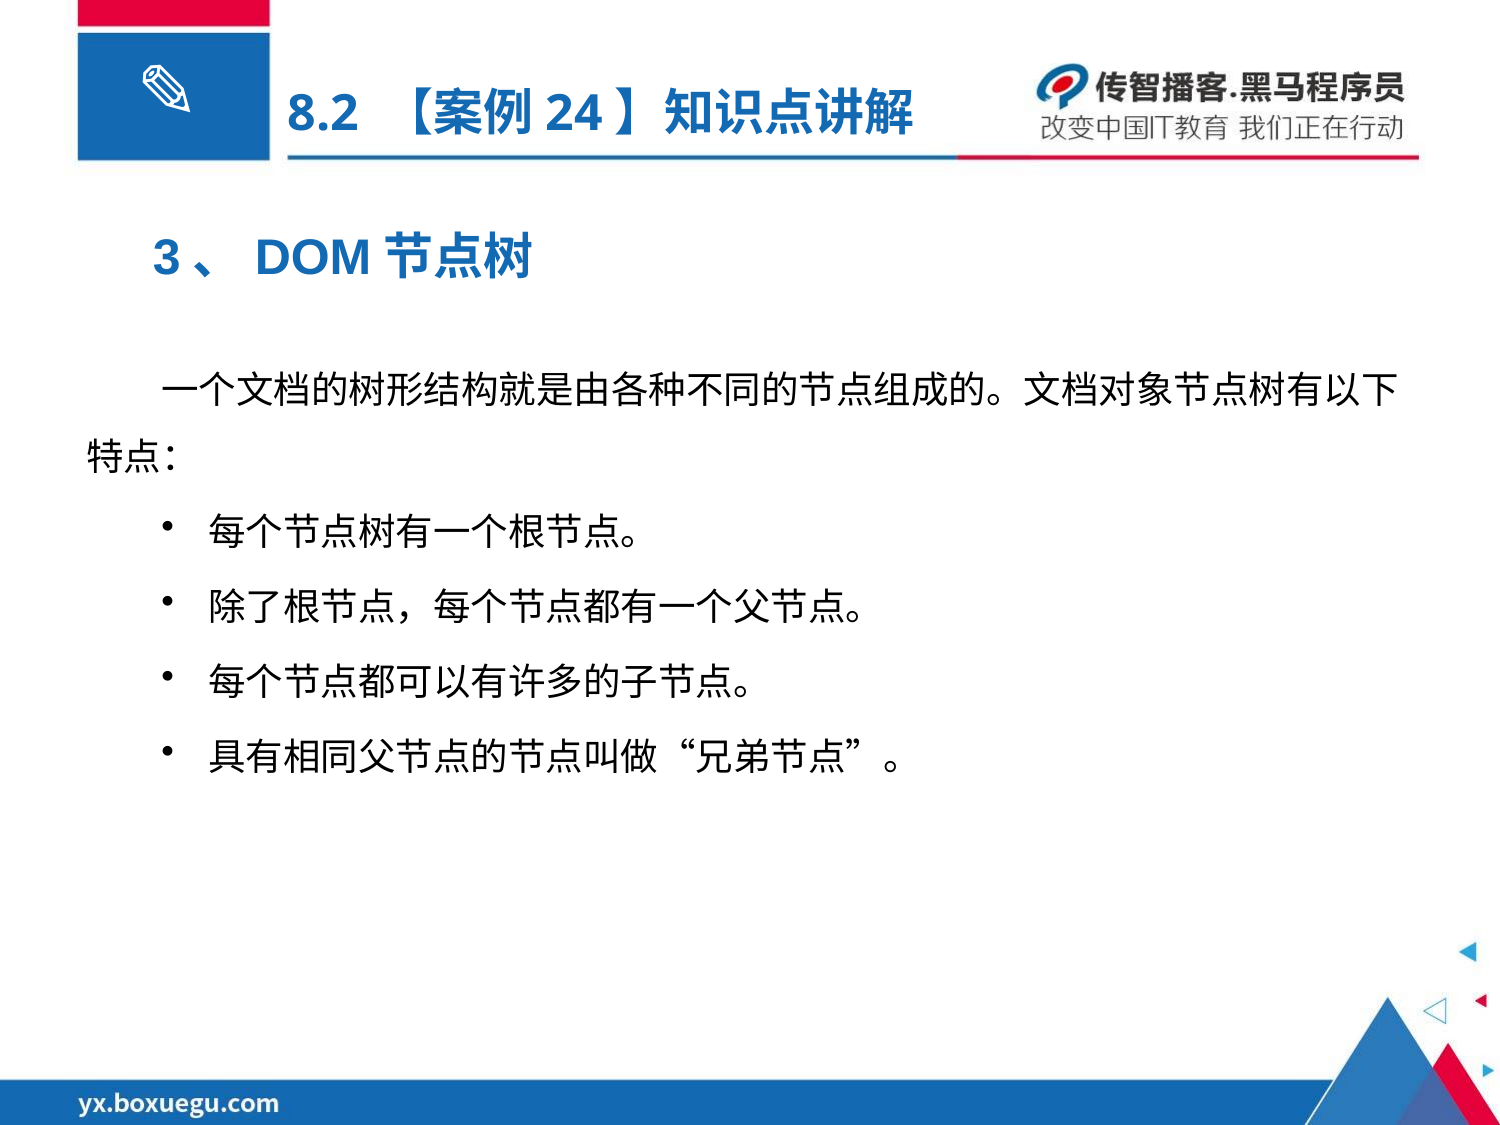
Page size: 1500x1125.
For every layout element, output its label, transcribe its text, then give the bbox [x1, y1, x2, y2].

title 8.2 【案例24】知识点讲解 [272, 73, 1500, 192]
list 一个文档的树形结构就是由各种不同的节点组成的。文档对象节点树有以下特点： 每个节点树有一个根节点。 除了根节点，每个节点都有一个父节点。 每个节点都可以有许多的子节点。 具有相同父节点的节点叫做“兄弟节点”。 [71, 335, 1422, 580]
picture [0, 1, 1500, 1125]
text_box 3、DOM节点树 [63, 216, 1318, 292]
